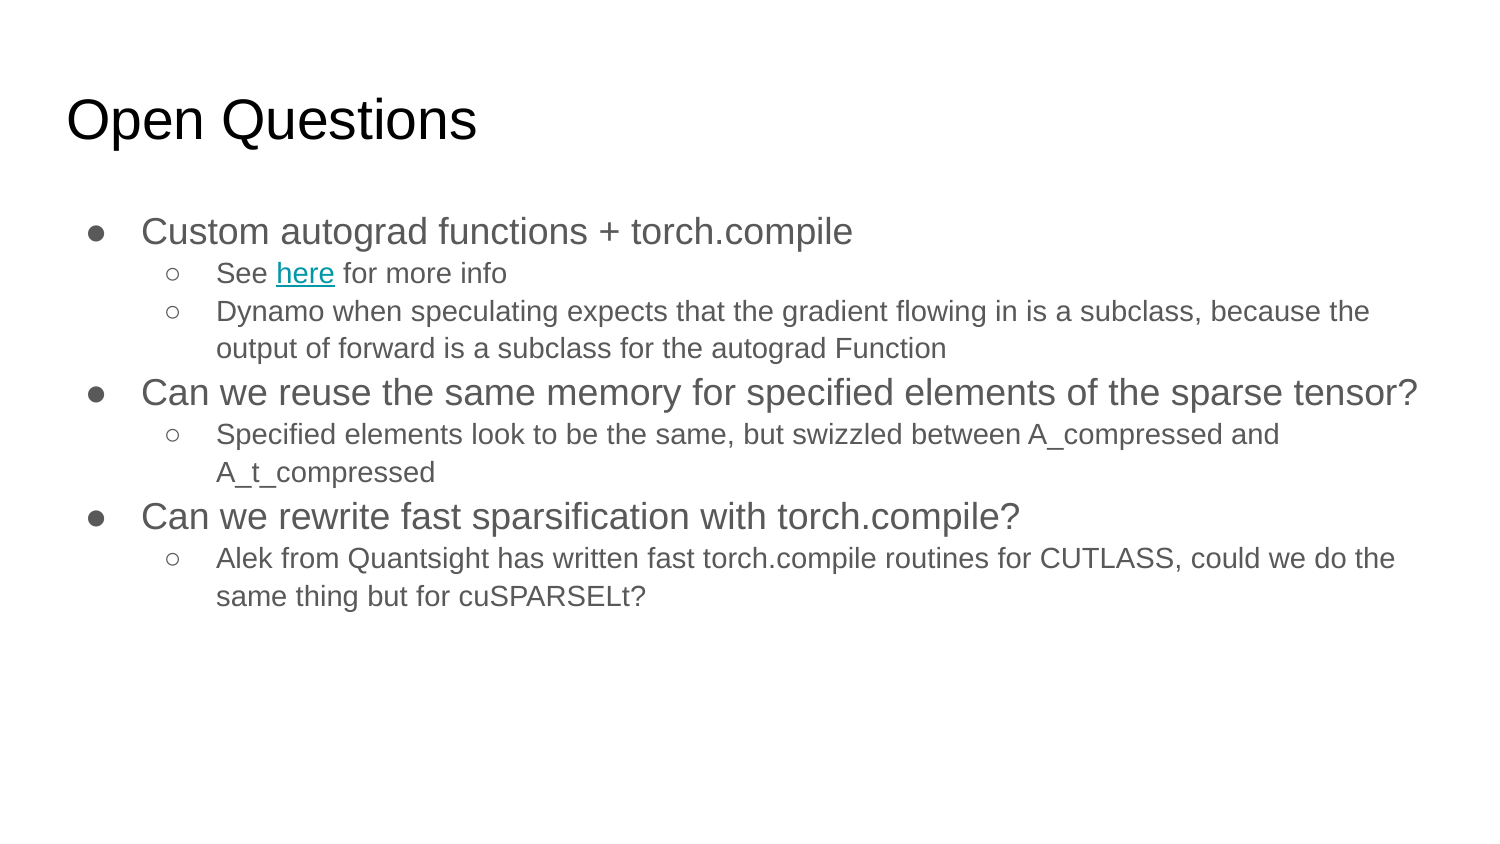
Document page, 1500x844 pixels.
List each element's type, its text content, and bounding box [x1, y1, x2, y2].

title Open Questions [51, 72, 1449, 167]
list Custom autograd functions + torch.compile See here for more info Dynamo when speculating expects that the gradient flowing in is a subclass, because the output of forward is a subclass for the autograd Function Can we reuse the same memory for specified elements of the sparse tensor? Specified elements look to be the same, but swizzled between A_compressed and A_t_compressed Can we rewrite fast sparsification with torch.compile? Alek from Quantsight has written fast torch.compile routines for CUTLASS, could we do the same thing but for cuSPARSELt? [51, 189, 1449, 750]
